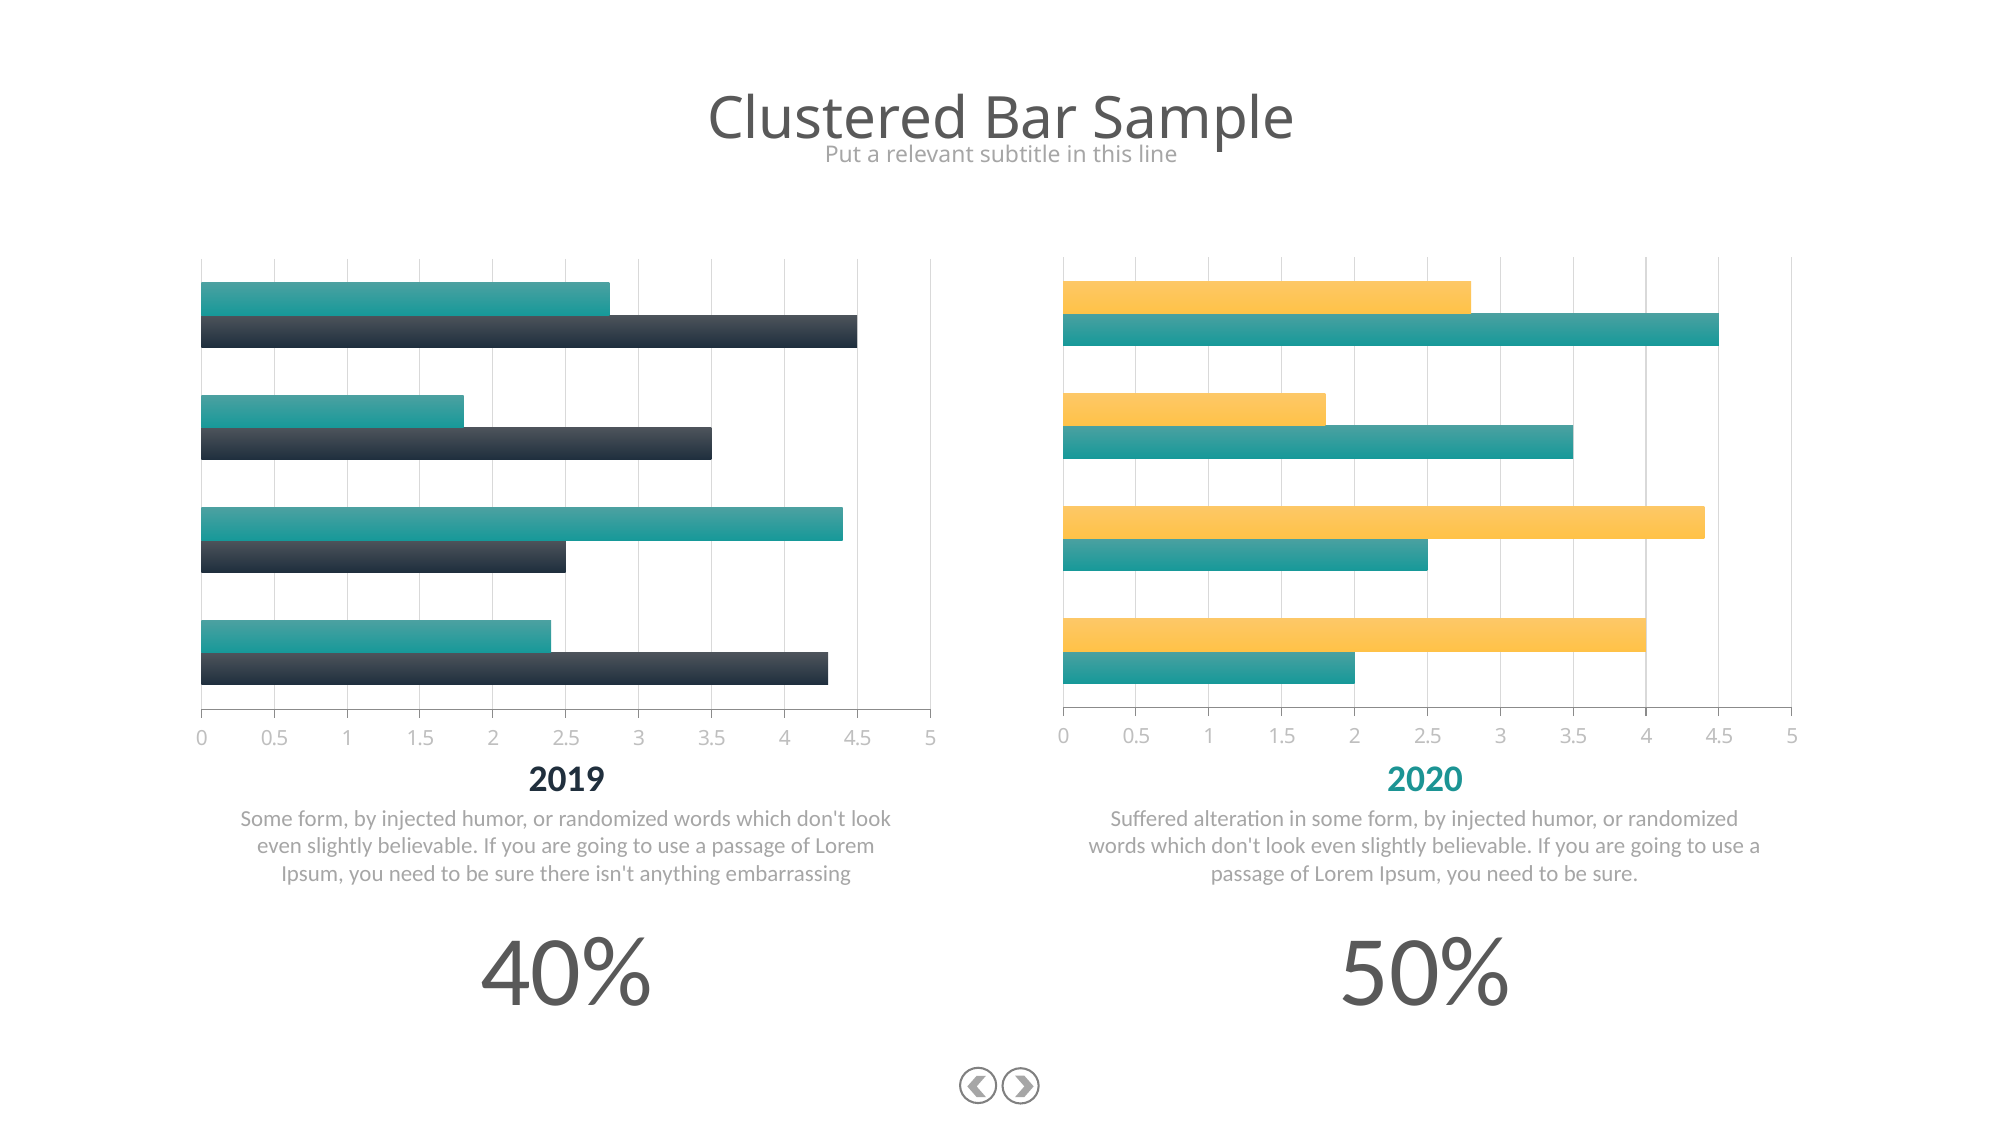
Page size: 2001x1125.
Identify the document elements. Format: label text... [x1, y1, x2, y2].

chart [180, 248, 951, 763]
text_box 2019 Some form, by injected humor, or randomized words which don't look even slightly believable. If you are going to use a passage of Lorem Ipsum, you need to be sure there isn't anything embarrassing 40% [210, 763, 924, 1011]
text_box Clustered Bar Sample [663, 37, 1340, 158]
chart [1042, 246, 1813, 761]
text_box Put a relevant subtitle in this line [764, 122, 1239, 183]
text_box 2020 Suffered alteration in some form, by injected humor, or randomized words which don't look even slightly believable. If you are going to use a passage of Lorem Ipsum, you need to be sure. 50% [1068, 761, 1782, 1011]
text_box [959, 1067, 1039, 1104]
